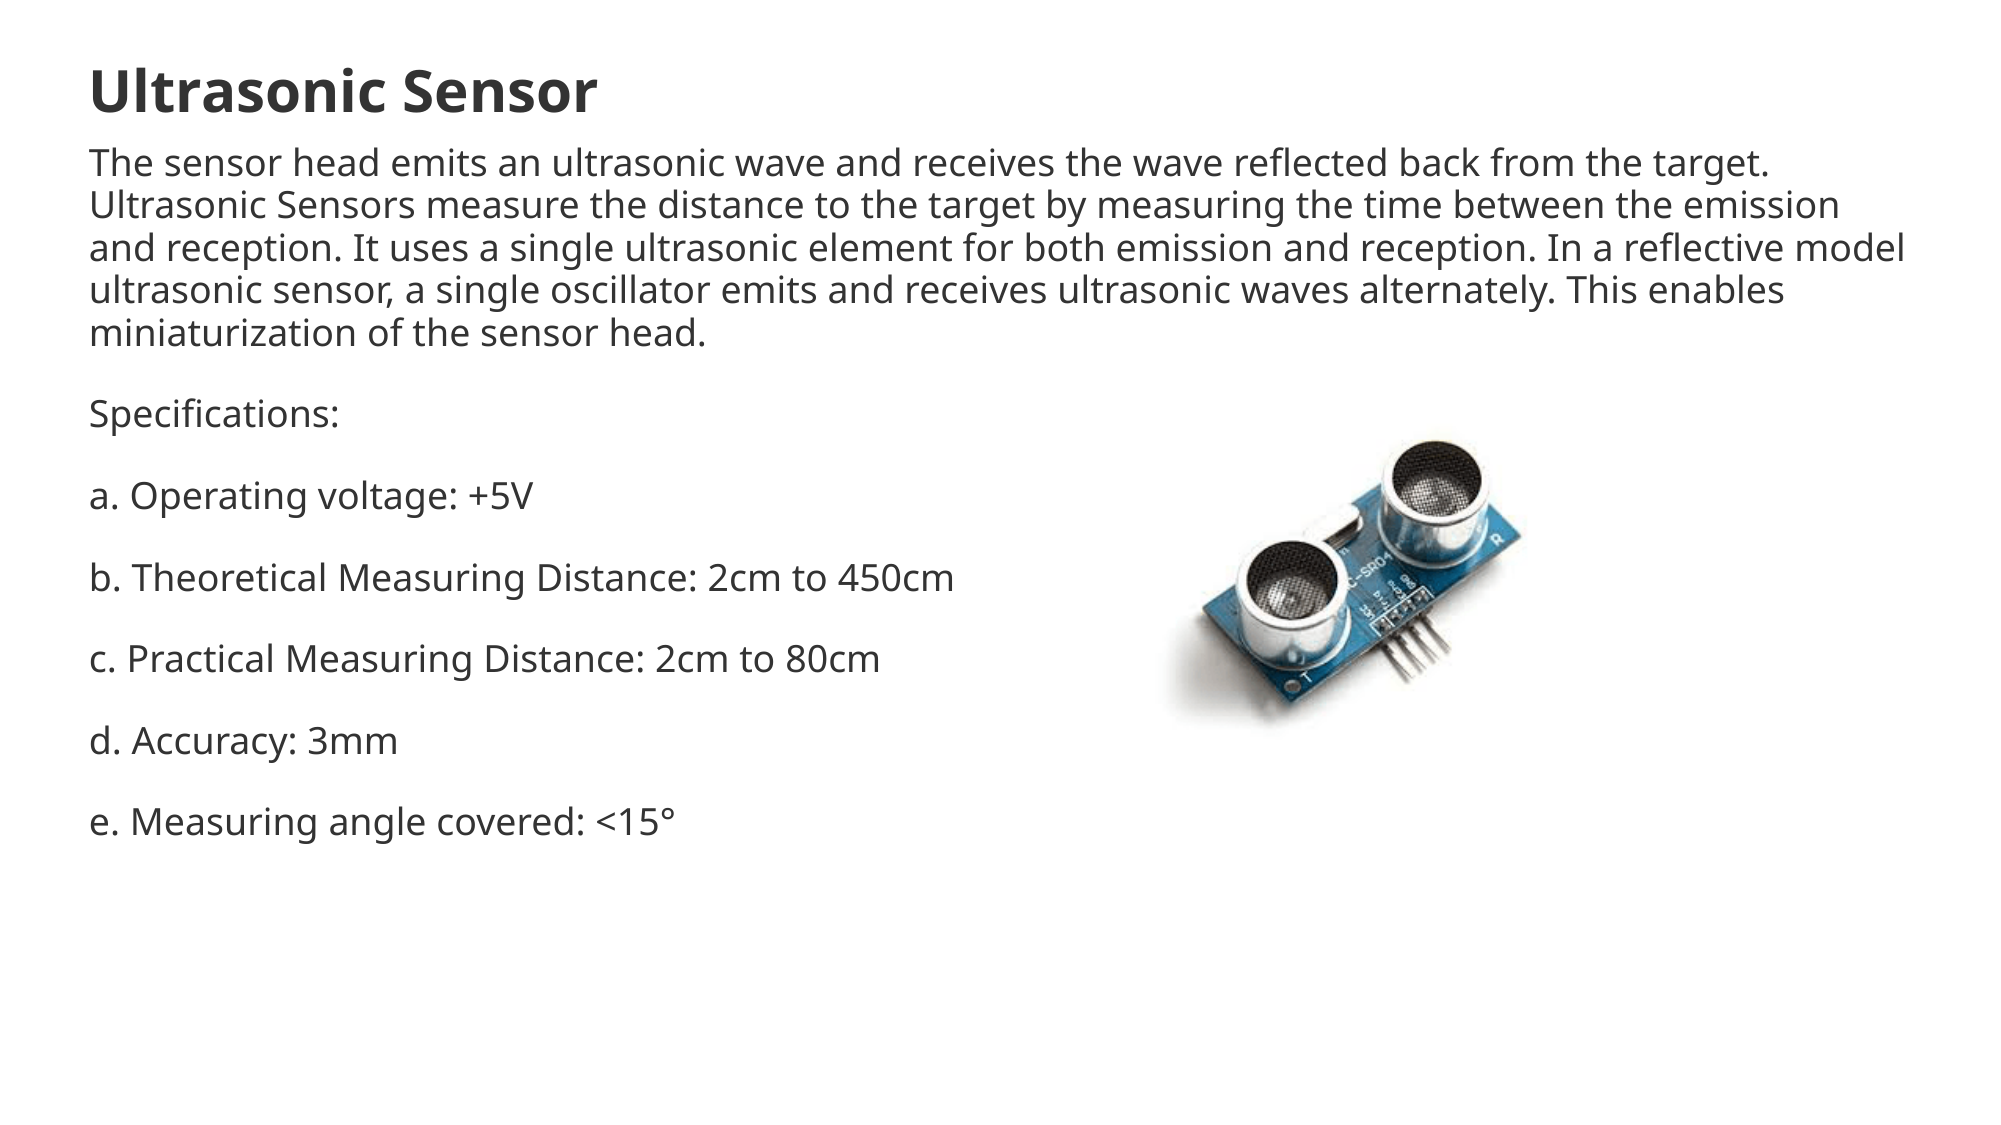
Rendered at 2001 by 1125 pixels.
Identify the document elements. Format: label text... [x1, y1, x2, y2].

text_box Ultrasonic Sensor The sensor head emits an ultrasonic wave and receives the wave reflected back from the target. Ultrasonic Sensors measure the distance to the target by measuring the time between the emission and reception. It uses a single ultrasonic element for both emission and reception. In a reflective model ultrasonic sensor, a single oscillator emits and receives ultrasonic waves alternately. This enables miniaturization of the sensor head. Specifications: a. Operating voltage: +5V b. Theoretical Measuring Distance: 2cm to 450cm c. Practical Measuring Distance: 2cm to 80cm d. Accuracy: 3mm e. Measuring angle covered: <15° [74, 42, 1926, 1014]
picture [1150, 415, 1532, 740]
